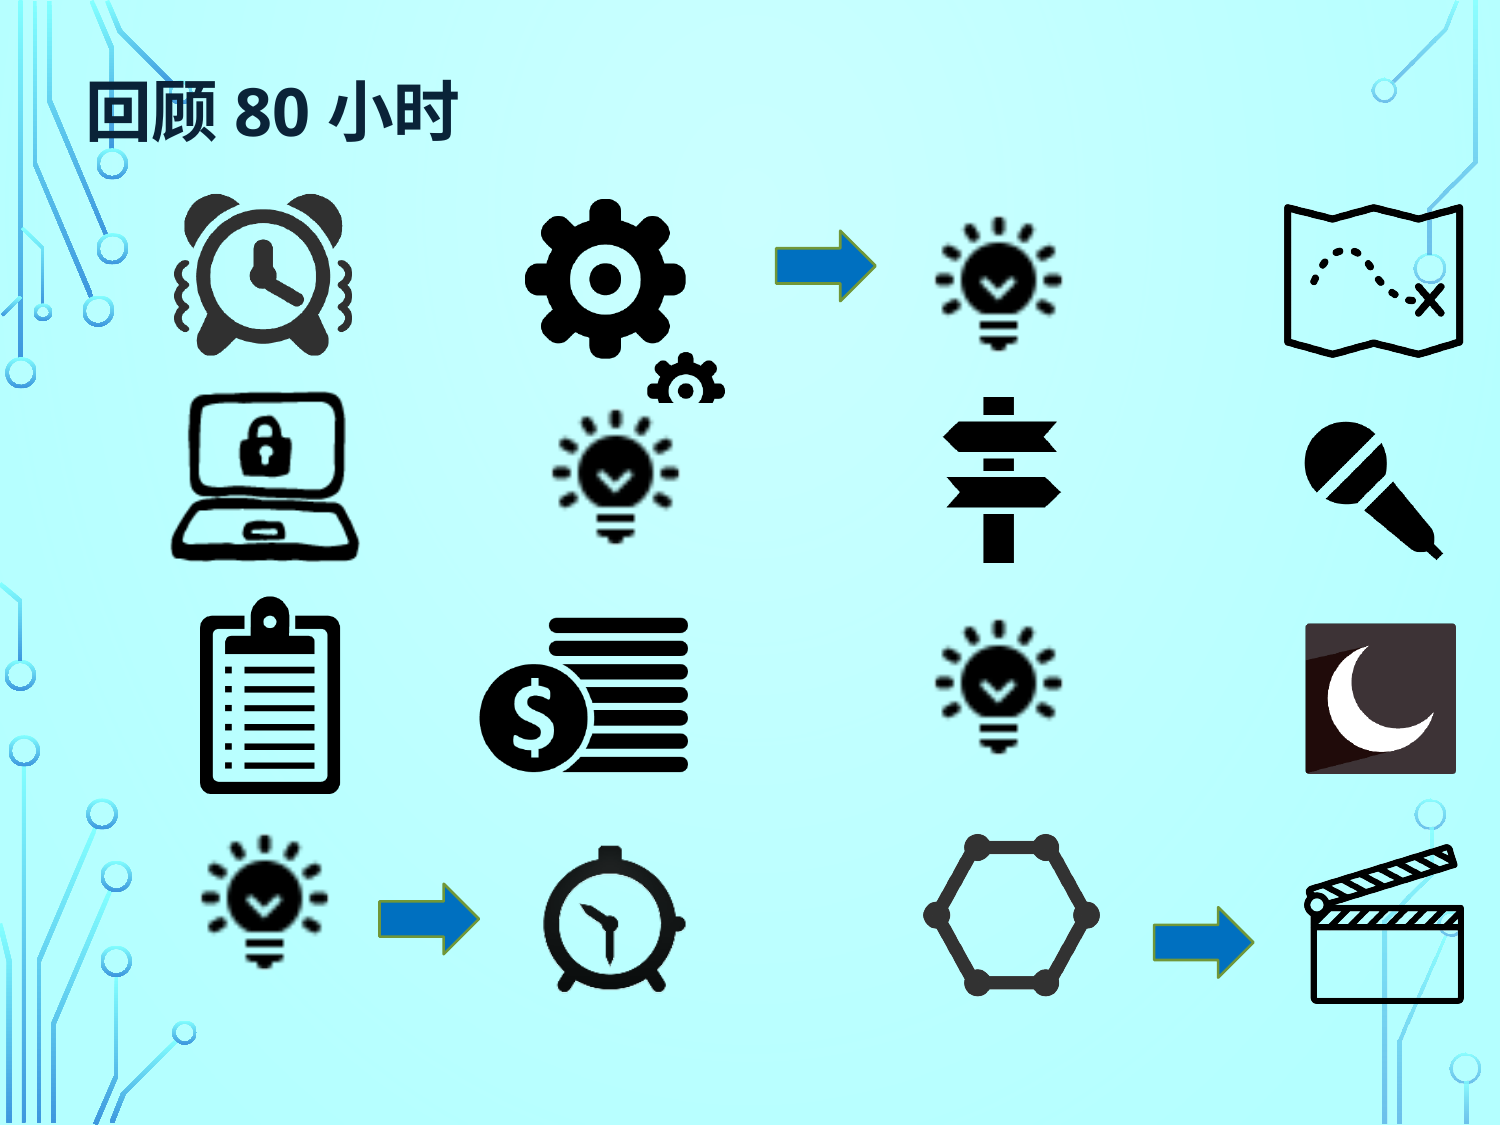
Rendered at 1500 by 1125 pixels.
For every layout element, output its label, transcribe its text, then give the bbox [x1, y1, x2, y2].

text_box [774, 229, 877, 303]
picture [151, 185, 380, 794]
picture [1297, 615, 1465, 782]
text_box [1152, 906, 1255, 979]
picture [459, 199, 730, 819]
picture [175, 817, 356, 997]
picture [1303, 843, 1465, 1005]
picture [923, 826, 1100, 1004]
text_box [378, 882, 480, 956]
list 回顾80小时 [70, 46, 707, 167]
picture [909, 602, 1090, 782]
picture [1292, 409, 1455, 572]
picture [536, 840, 693, 997]
picture [902, 198, 1100, 575]
picture [1279, 185, 1468, 373]
